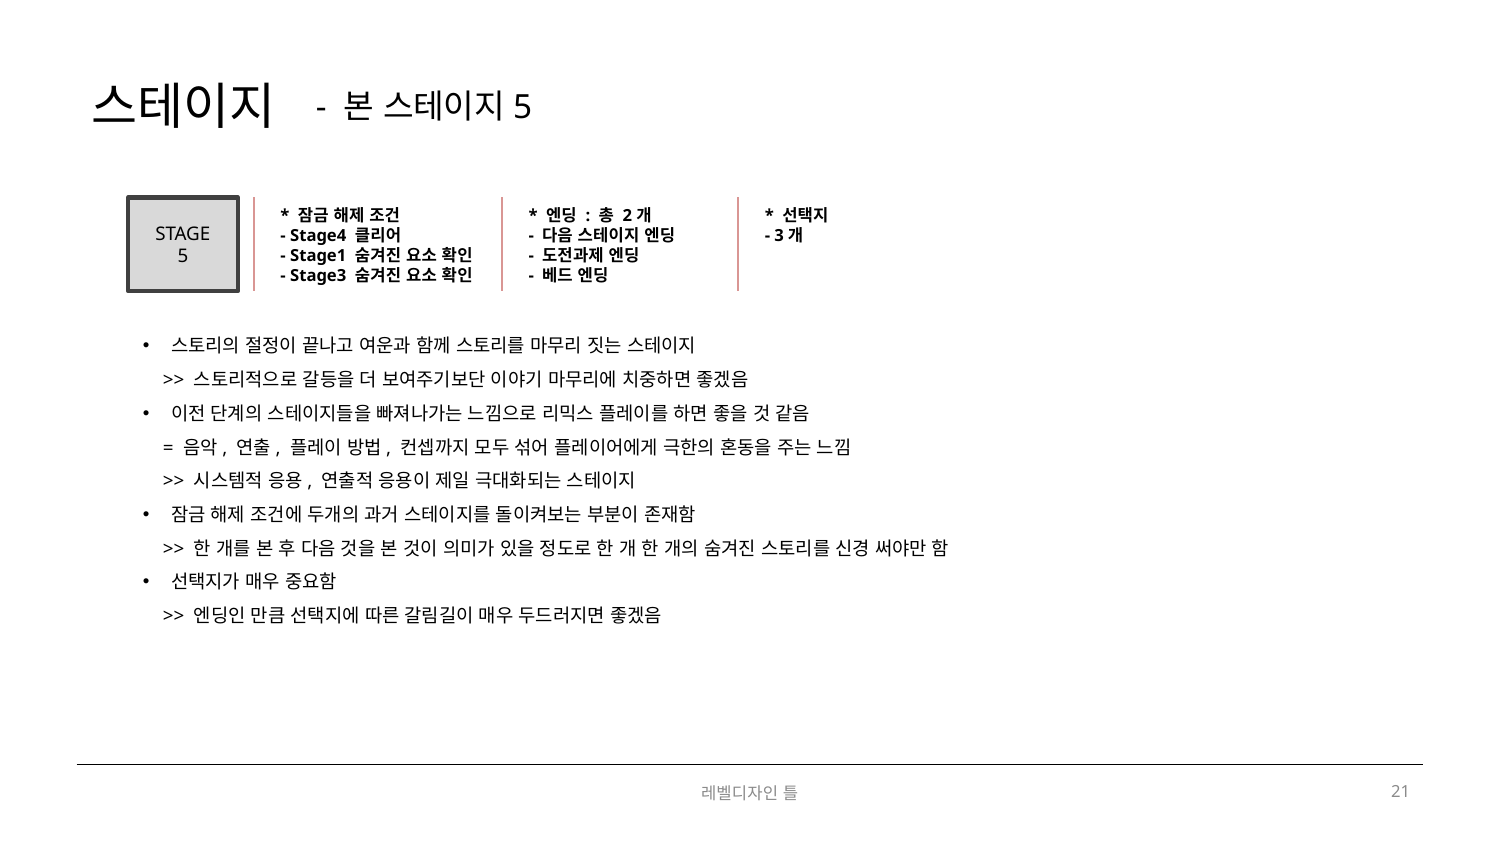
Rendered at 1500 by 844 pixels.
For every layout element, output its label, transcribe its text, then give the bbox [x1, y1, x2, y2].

text_box * 잠금 해제 조건 - Stage4 클리어 - Stage1 숨겨진 요소 확인 - Stage3 숨겨진 요소 확인 [265, 197, 501, 292]
text_box 스토리의 절정이 끝나고 여운과 함께 스토리를 마무리 짓는 스테이지 >> 스토리적으로 갈등을 더 보여주기보단 이야기 마무리에 치중하면 좋겠음 이전 단계의 스테이지들을 빠져나가는 느낌으로 리믹스 플레이를 하면 좋을 것 같음 = 음악, 연출, 플레이 방법, 컨셉까지 모두 섞어 플레이어에게 극한의 혼동을 주는 느낌 >> 시스템적 응용, 연출적 응용이 제일 극대화되는 스테이지 잠금 해제 조건에 두개의 과거 스테이지를 돌이켜보는 부분이 존재함 >> 한 개를 본 후 다음 것을 본 것이 의미가 있을 정도로 한 개 한 개의 숨겨진 스토리를 신경 써야만 함 선택지가 매우 중요함 >> 엔딩인 만큼 선택지에 따른 갈림길이 매우 두드러지면 좋겠음 [128, 315, 1424, 634]
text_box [128, 197, 239, 292]
text_box - 본 스테이지5 [301, 77, 798, 133]
text_box * 잠금 해제 조건 - Stage4 클리어 - Stage1 숨겨진 요소 확인 - Stage3 숨겨진 요소 확인 [503, 197, 621, 292]
text_box * 엔딩 : 총 2개 - 다음 스테이지 엔딩 - 도전과제 엔딩 - 베드 엔딩 [621, 197, 715, 292]
text_box * 선택지 - 3개 [750, 197, 1105, 252]
footer 레벨디자인 틀 [512, 773, 988, 816]
slide_number 21 [1074, 770, 1425, 816]
text_box 스테이지 [76, 67, 418, 143]
